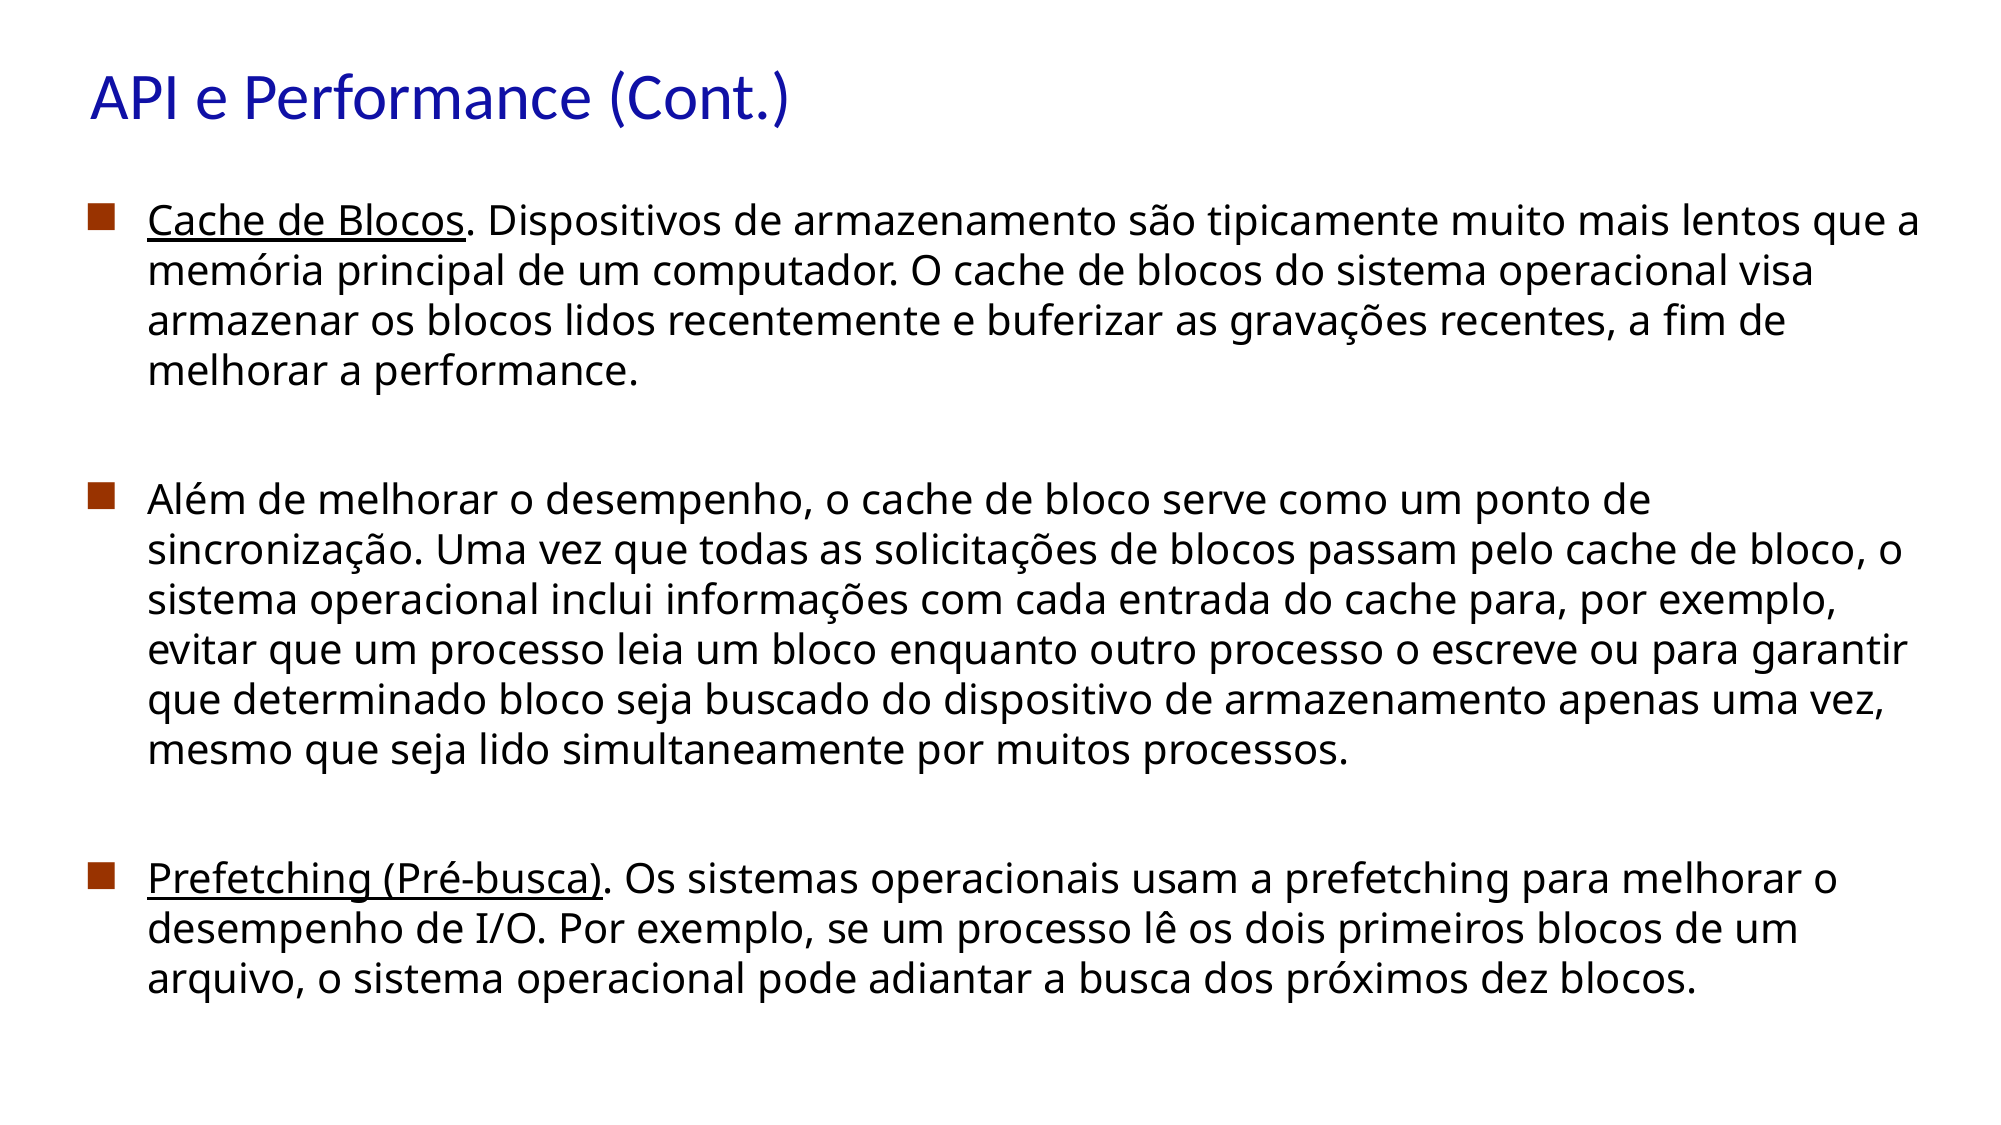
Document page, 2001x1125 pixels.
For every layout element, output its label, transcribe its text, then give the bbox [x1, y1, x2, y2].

list Cache de Blocos. Dispositivos de armazenamento são tipicamente muito mais lentos que a memória principal de um computador. O cache de blocos do sistema operacional visa armazenar os blocos lidos recentemente e buferizar as gravações recentes, a fim de melhorar a performance. Além de melhorar o desempenho, o cache de bloco serve como um ponto de sincronização. Uma vez que todas as solicitações de blocos passam pelo cache de bloco, o sistema operacional inclui informações com cada entrada do cache para, por exemplo, evitar que um processo leia um bloco enquanto outro processo o escreve ou para garantir que determinado bloco seja buscado do dispositivo de armazenamento apenas uma vez, mesmo que seja lido simultaneamente por muitos processos. Prefetching (Pré-busca). Os sistemas operacionais usam a prefetching para melhorar o desempenho de I/O. Por exemplo, se um processo lê os dois primeiros blocos de um arquivo, o sistema operacional pode adiantar a busca dos próximos dez blocos. [75, 186, 1950, 930]
title API e Performance (Cont.) [75, 45, 1900, 141]
